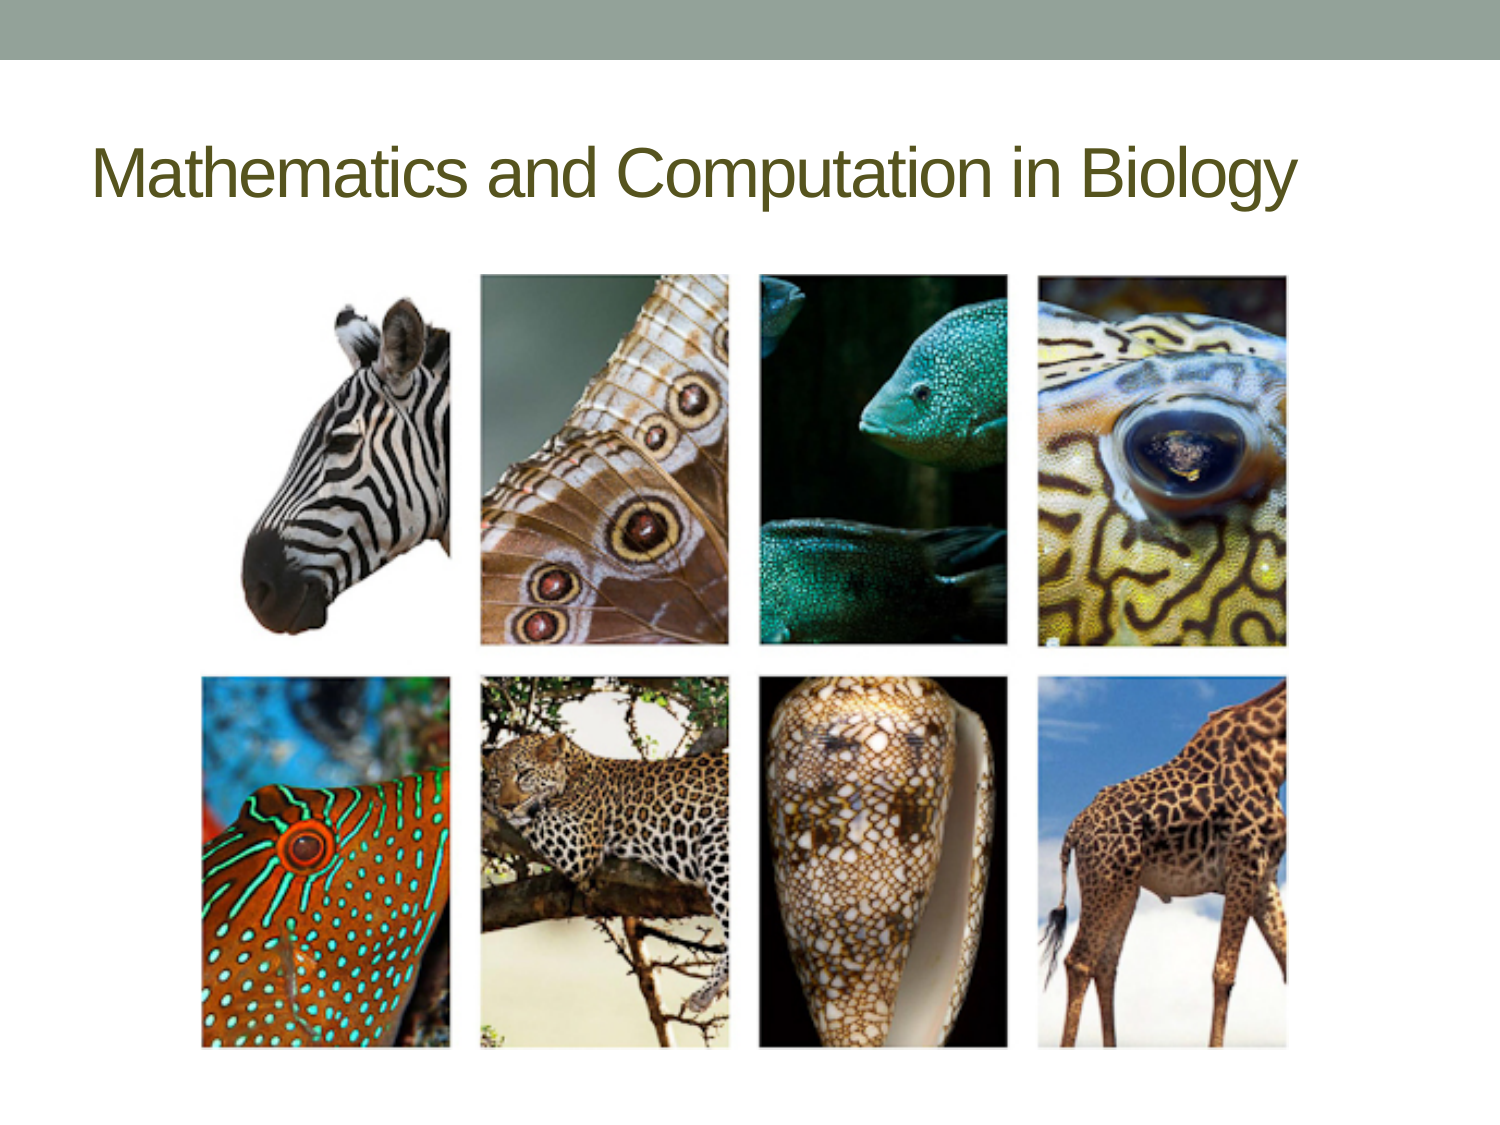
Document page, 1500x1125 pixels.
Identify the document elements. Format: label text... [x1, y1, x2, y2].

title Mathematics and Computation in Biology [75, 87, 1425, 250]
picture [199, 274, 1289, 1051]
